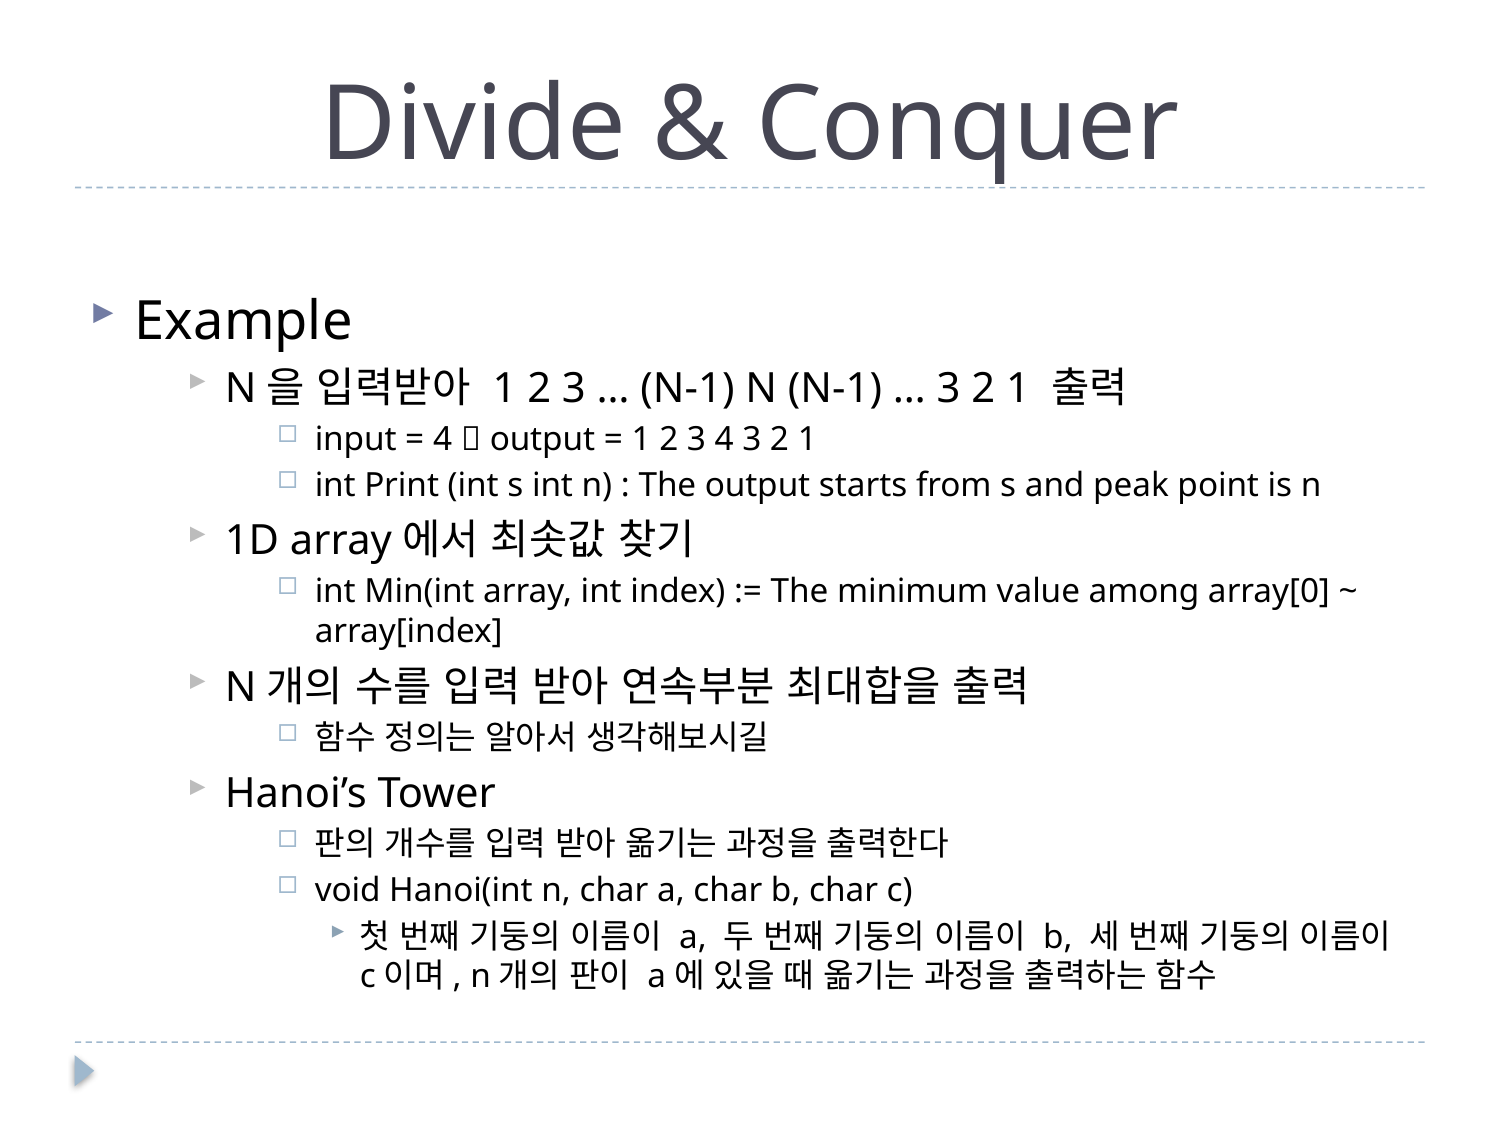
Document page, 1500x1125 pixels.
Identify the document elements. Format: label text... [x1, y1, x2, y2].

title Divide & Conquer [75, 24, 1425, 188]
list Example N을 입력받아 1 2 3 … (N-1) N (N-1) … 3 2 1 출력 input = 4  output = 1 2 3 4 3 2 1 int Print (int s int n) : The output starts from s and peak point is n 1D array에서 최솟값 찾기 int Min(int array, int index) := The minimum value among array[0] ~ array[index] N개의 수를 입력 받아 연속부분 최대합을 출력 함수 정의는 알아서 생각해보시길 Hanoi’s Tower 판의 개수를 입력 받아 옮기는 과정을 출력한다 void Hanoi(int n, char a, char b, char c) 첫 번째 기둥의 이름이 a, 두 번째 기둥의 이름이 b, 세 번째 기둥의 이름이 c이며, n개의 판이 a에 있을 때 옮기는 과정을 출력하는 함수 [75, 200, 1425, 1010]
